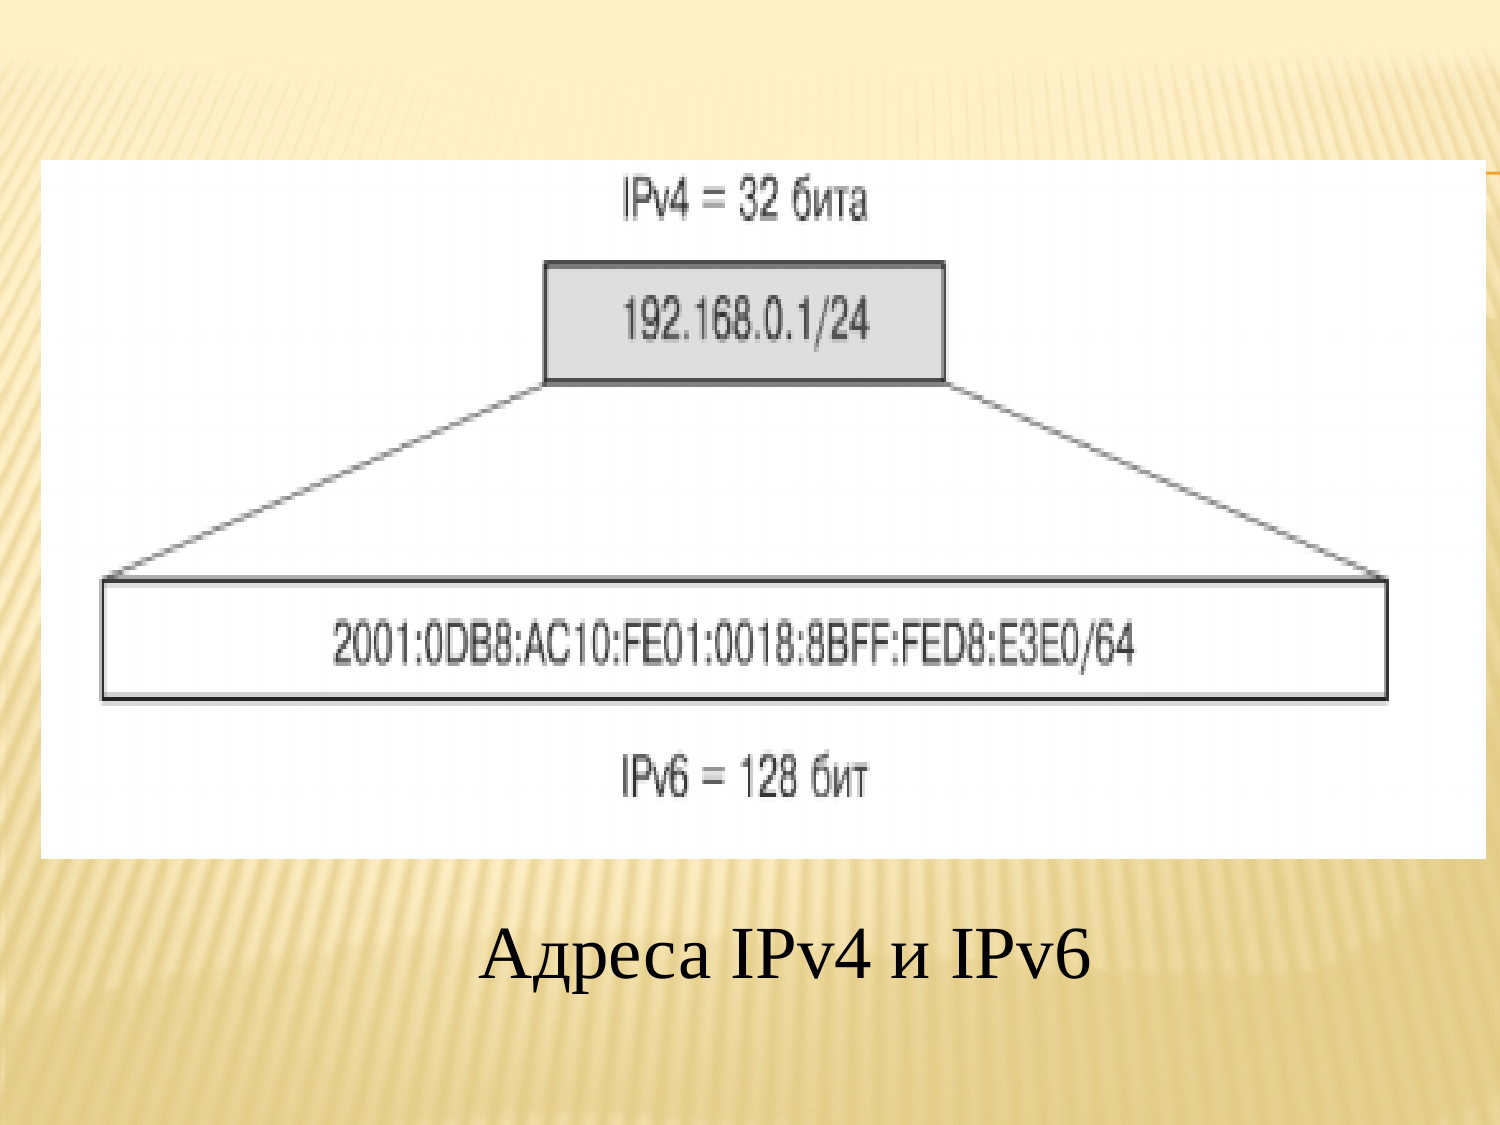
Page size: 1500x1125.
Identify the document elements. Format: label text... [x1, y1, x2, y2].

list Адреса IPv4 и IPv6 [72, 160, 1498, 1078]
picture [40, 160, 1486, 859]
